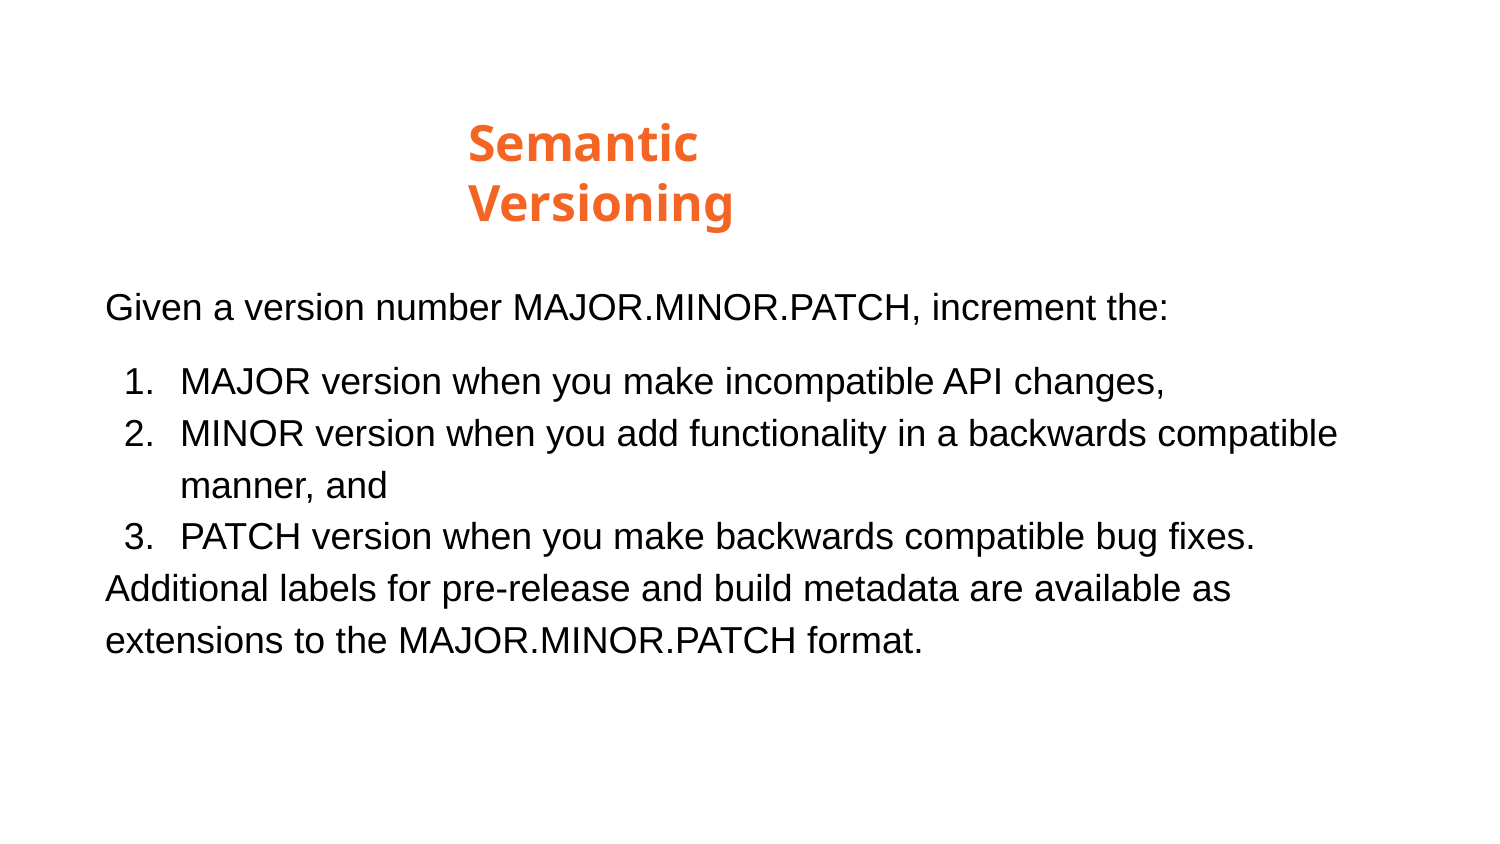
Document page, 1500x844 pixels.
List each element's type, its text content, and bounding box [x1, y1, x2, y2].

text_box Given a version number MAJOR.MINOR.PATCH, increment the: MAJOR version when you make incompatible API changes, MINOR version when you add functionality in a backwards compatible manner, and PATCH version when you make backwards compatible bug fixes. Additional labels for pre-release and build metadata are available as extensions to the MAJOR.MINOR.PATCH format. [90, 260, 1410, 723]
text_box Semantic Versioning [453, 96, 972, 211]
